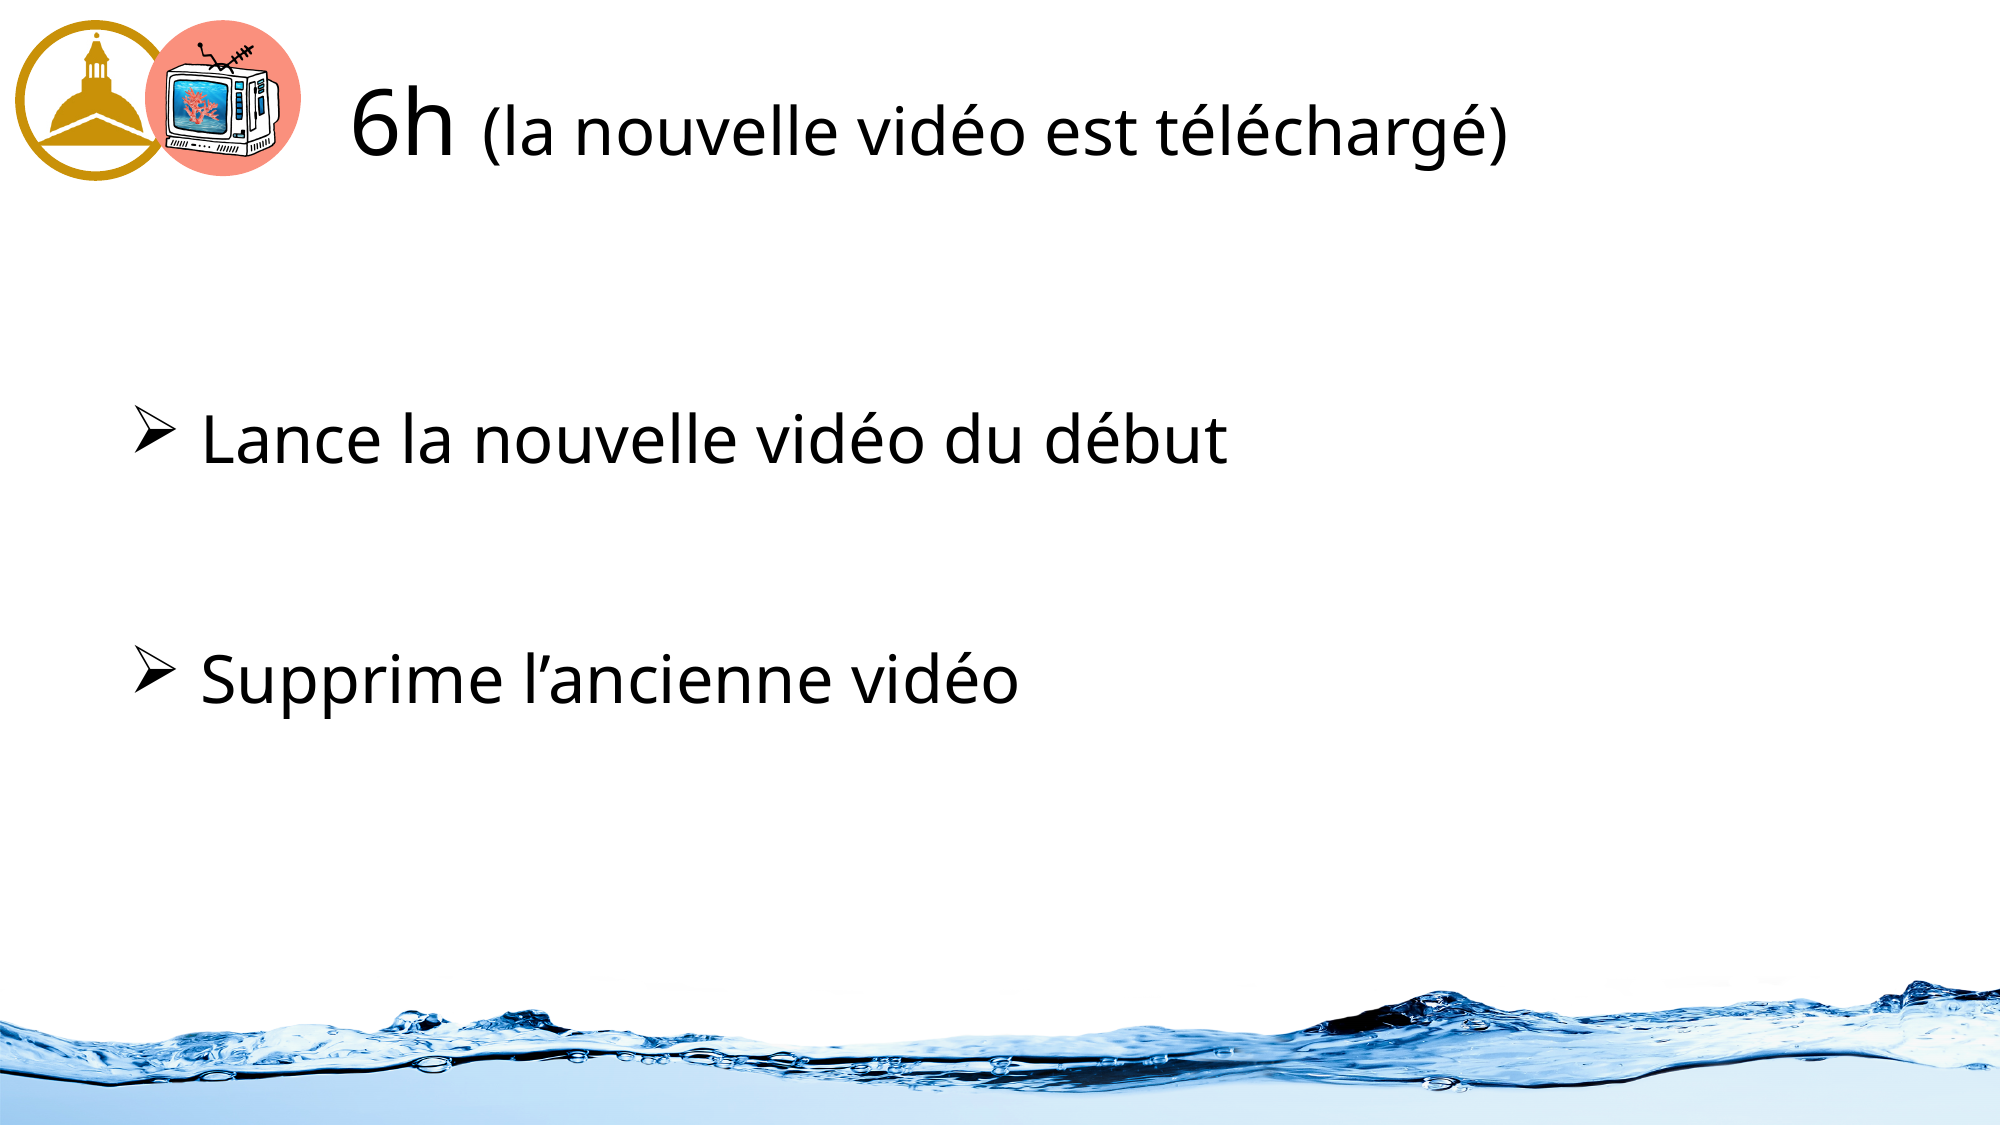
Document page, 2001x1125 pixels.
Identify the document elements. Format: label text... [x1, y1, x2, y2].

text_box Lance la nouvelle vidéo du début Supprime l’ancienne vidéo [114, 350, 1987, 725]
picture [25, 20, 301, 177]
title 6h (la nouvelle vidéo est téléchargé) [334, 34, 1855, 217]
picture [0, 976, 2000, 1125]
